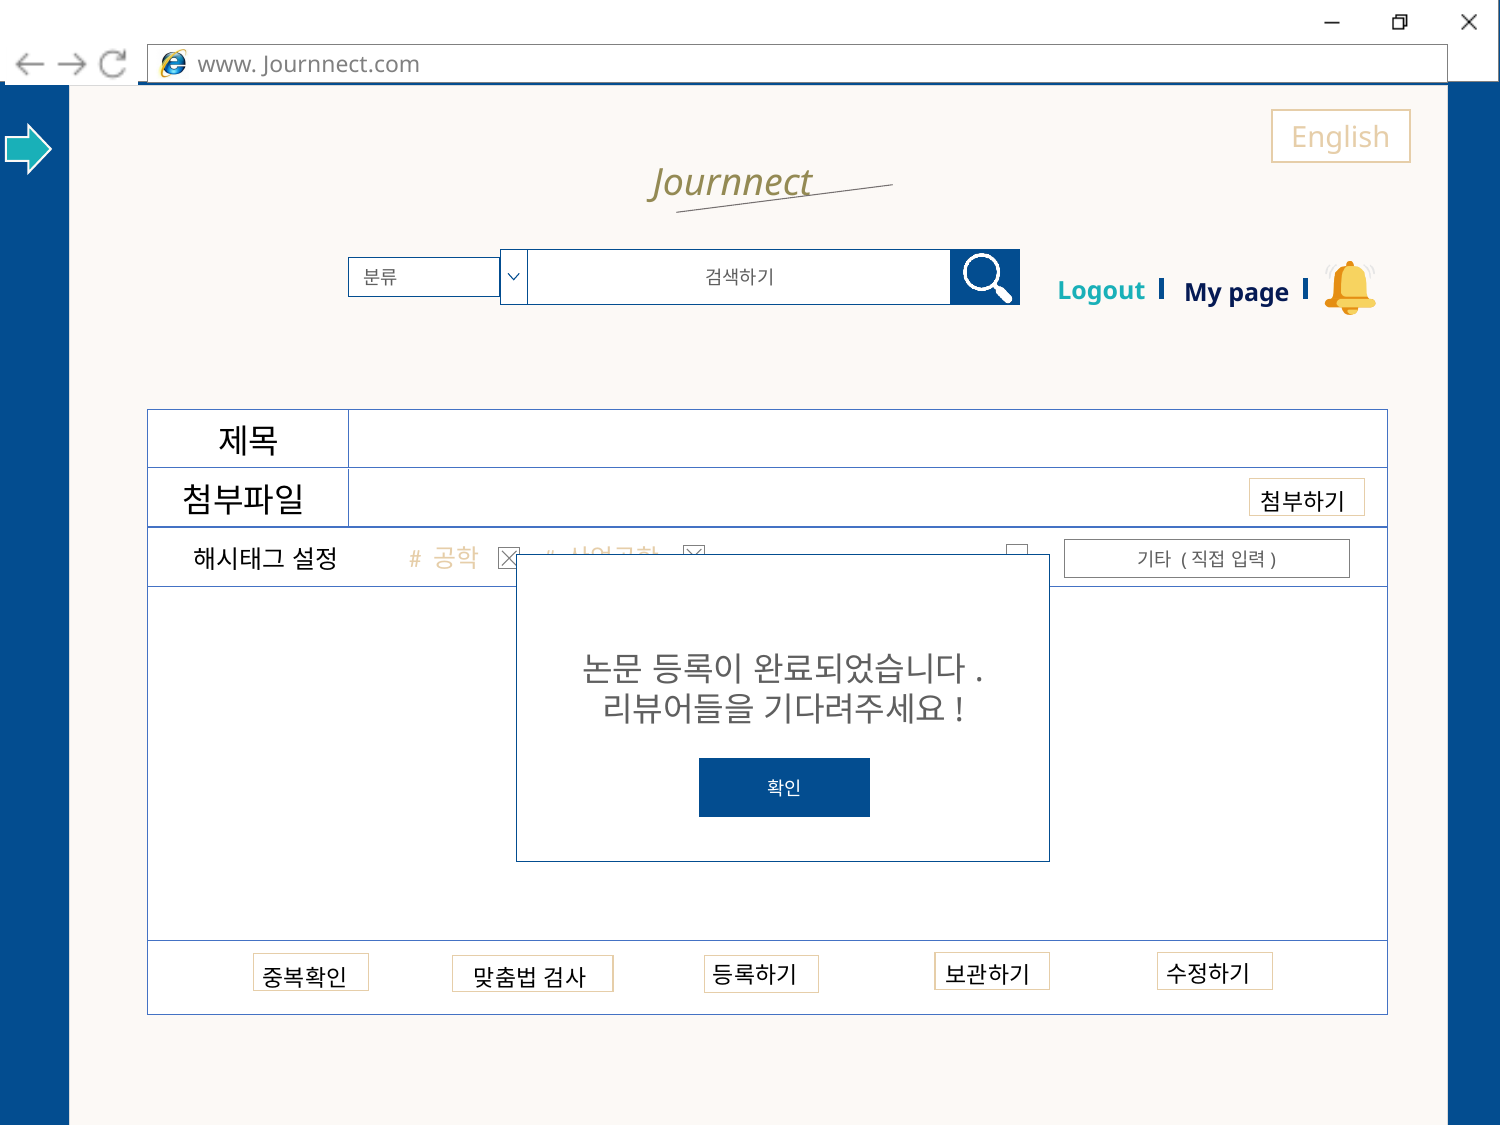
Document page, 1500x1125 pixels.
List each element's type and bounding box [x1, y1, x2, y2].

picture [957, 247, 1017, 308]
text_box [4, 122, 53, 176]
picture [1322, 261, 1377, 315]
picture [1281, 10, 1495, 39]
picture [156, 49, 189, 79]
picture [5, 47, 138, 85]
text_box [0, 0, 1499, 1125]
